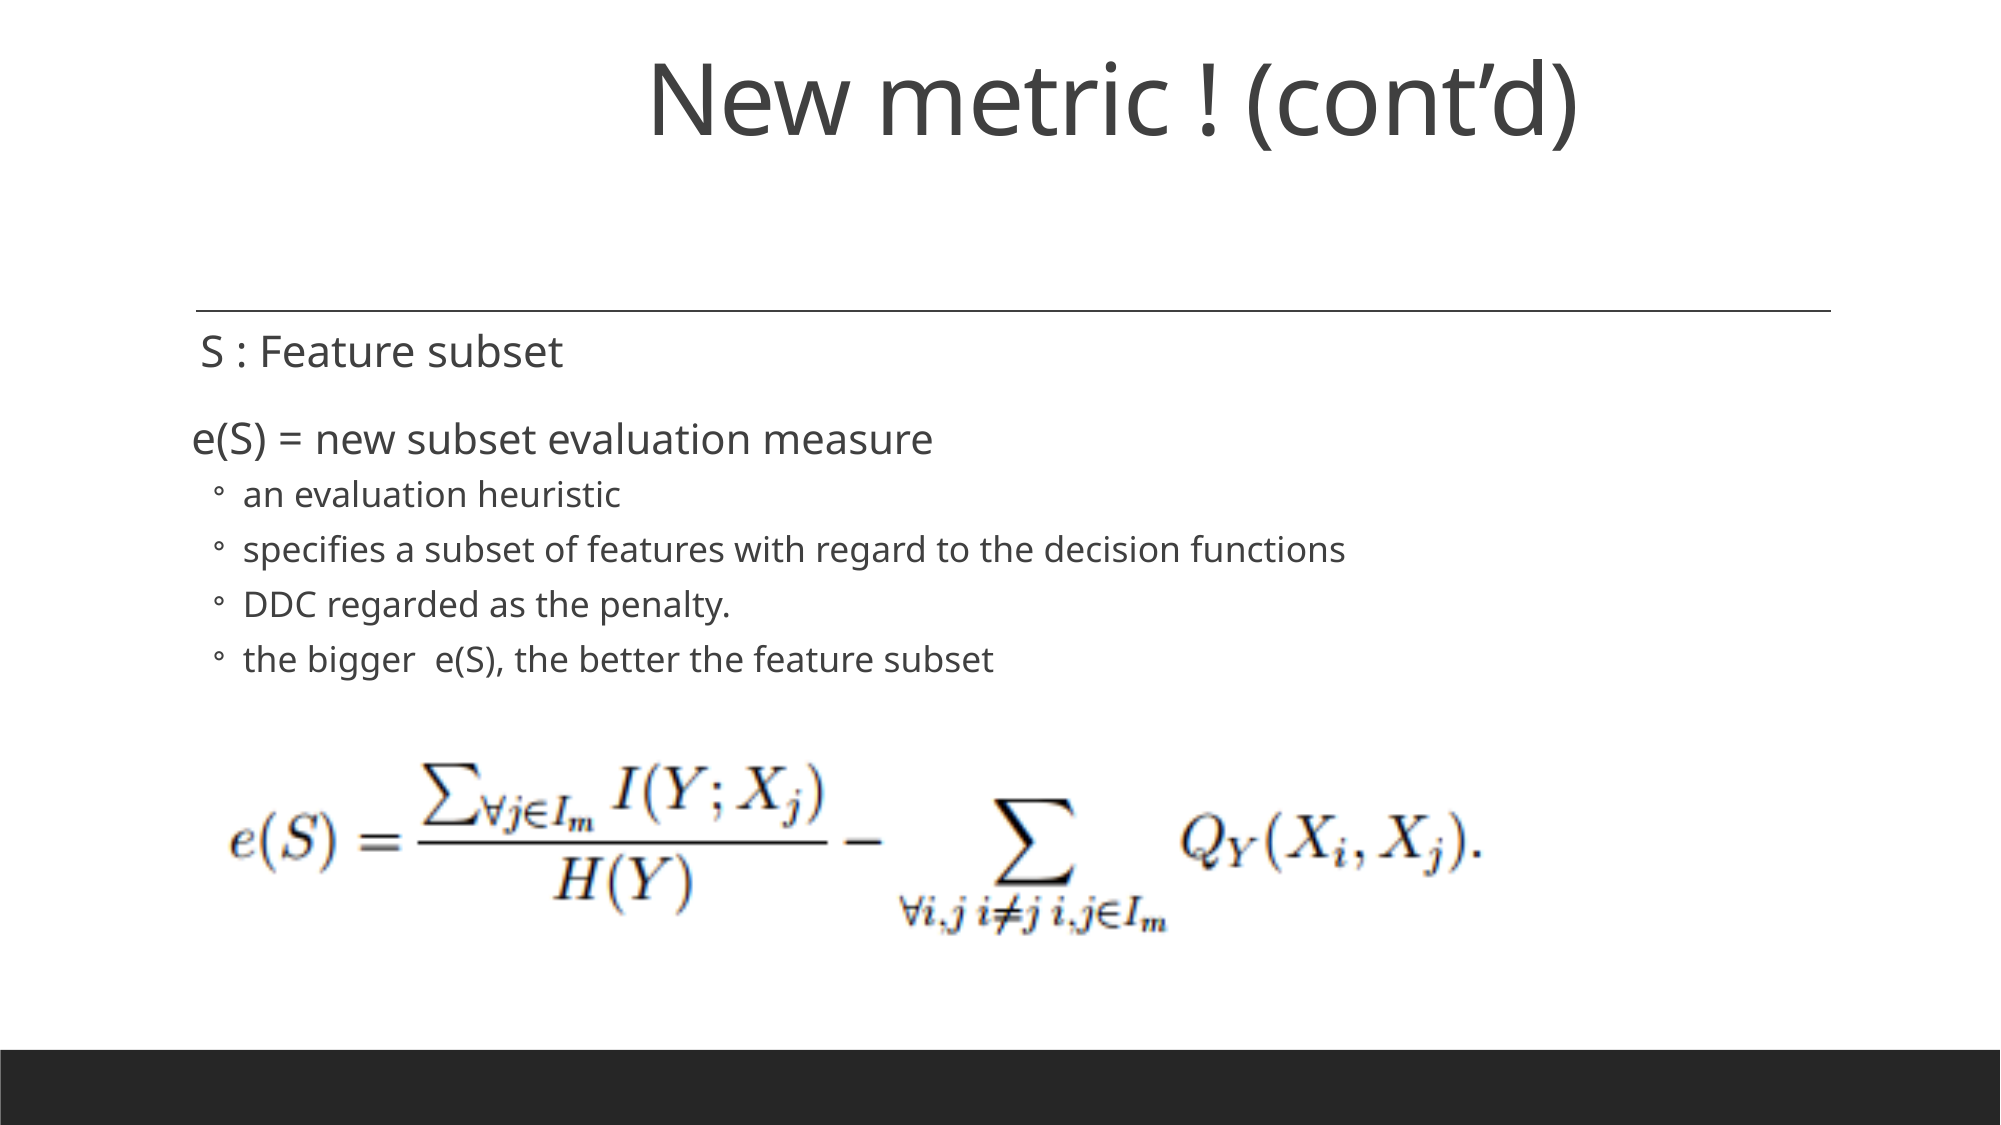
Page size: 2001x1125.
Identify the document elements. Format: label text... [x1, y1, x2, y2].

picture [217, 728, 1501, 992]
list S : Feature subset e(S) = new subset evaluation measure an evaluation heuristic specifies a subset of features with regard to the decision functions DDC regarded as the penalty. the bigger e(S), the better the feature subset [180, 311, 1830, 963]
title New metric ! (cont’d) [180, 47, 1830, 285]
